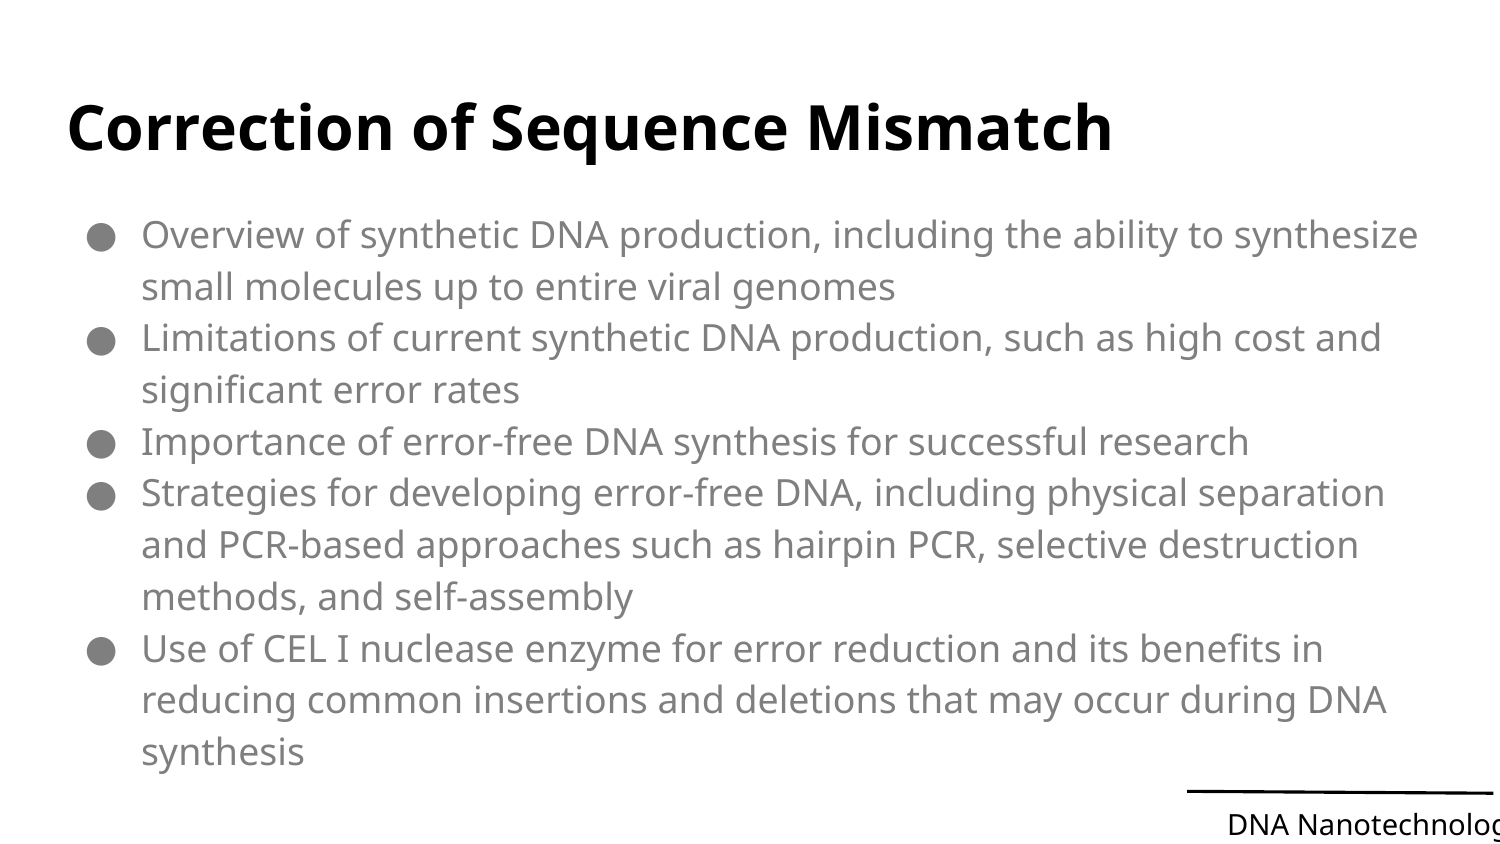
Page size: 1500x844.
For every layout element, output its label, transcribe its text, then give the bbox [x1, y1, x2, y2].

list Overview of synthetic DNA production, including the ability to synthesize small molecules up to entire viral genomes Limitations of current synthetic DNA production, such as high cost and significant error rates Importance of error-free DNA synthesis for successful research Strategies for developing error-free DNA, including physical separation and PCR-based approaches such as hairpin PCR, selective destruction methods, and self-assembly Use of CEL I nuclease enzyme for error reduction and its benefits in reducing common insertions and deletions that may occur during DNA synthesis [51, 189, 1449, 750]
title Correction of Sequence Mismatch [51, 72, 1449, 176]
